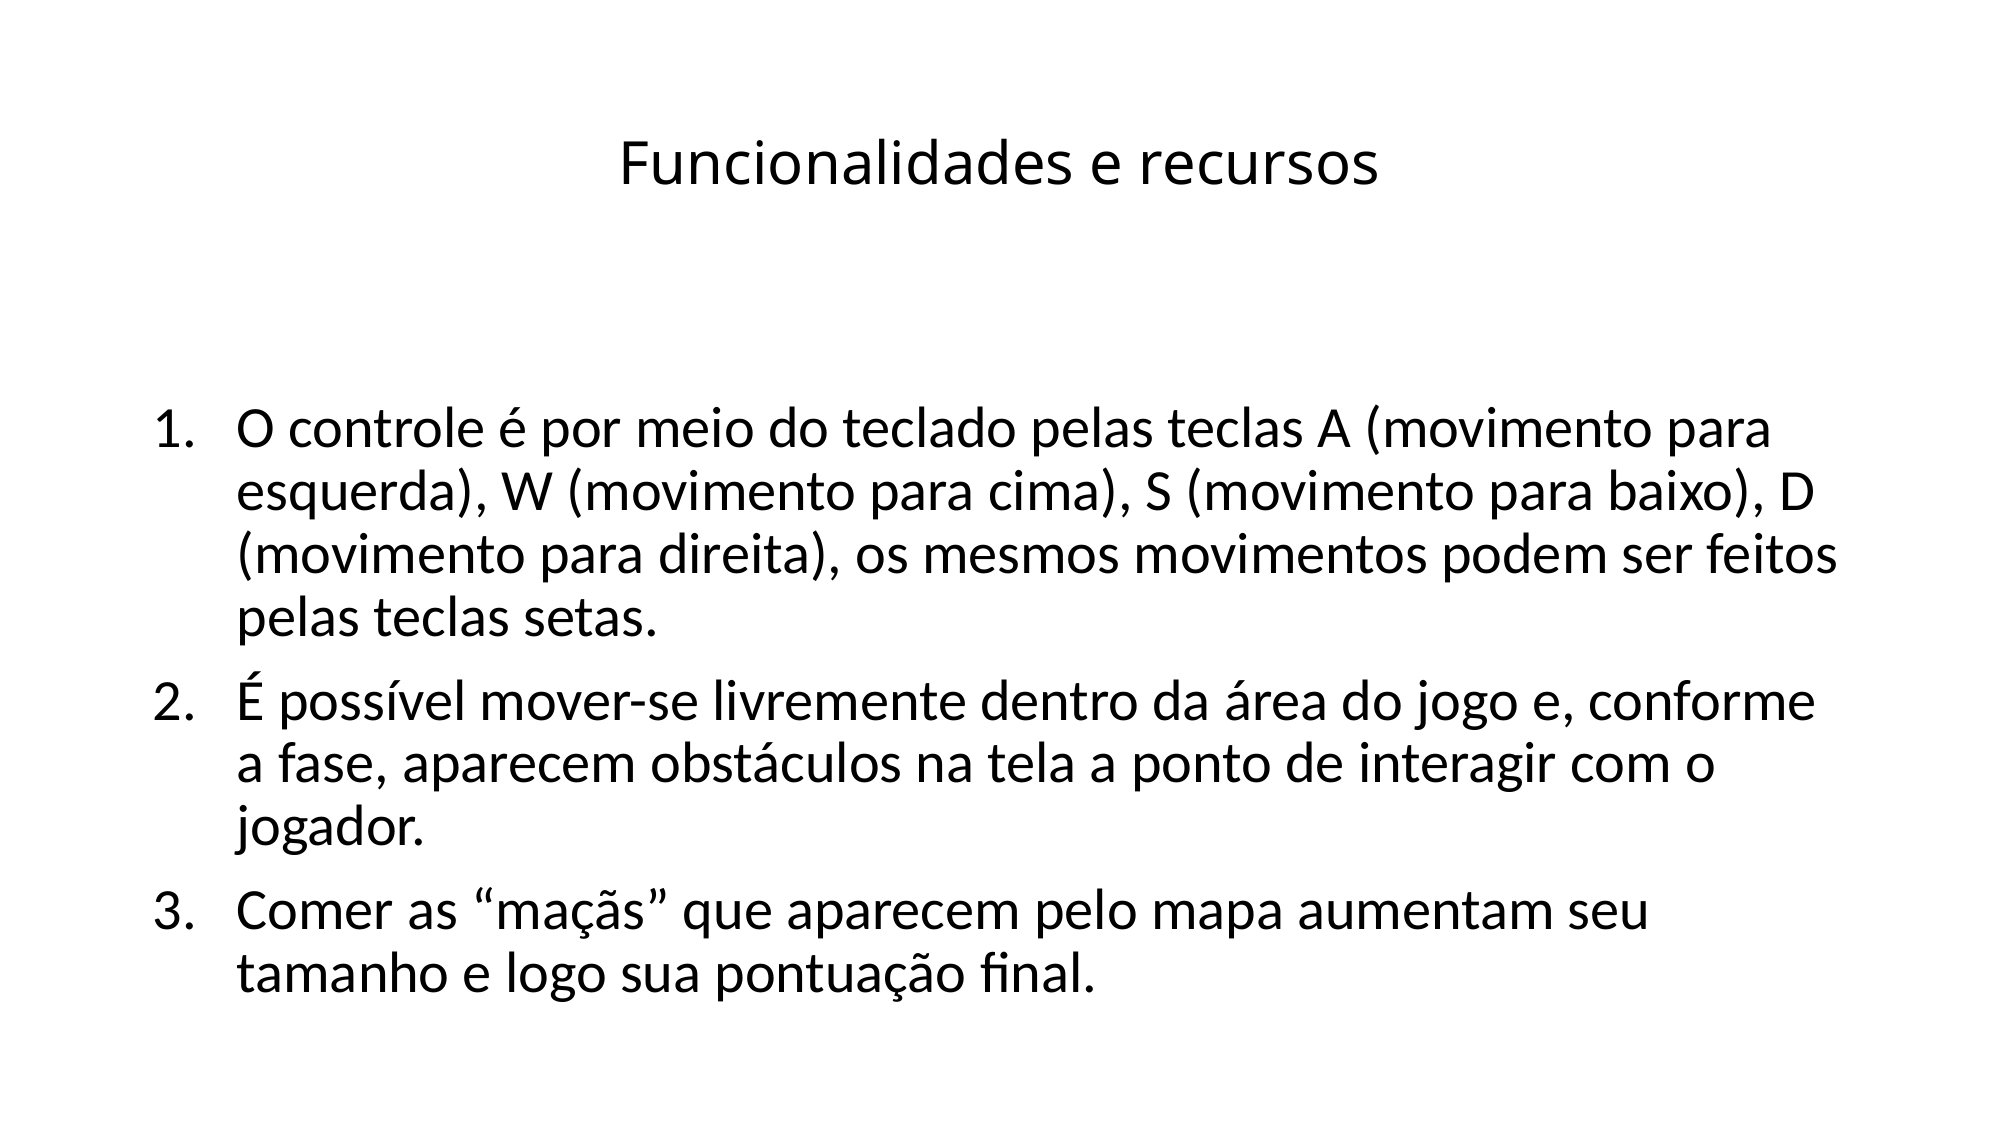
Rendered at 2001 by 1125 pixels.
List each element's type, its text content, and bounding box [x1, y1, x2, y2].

title Funcionalidades e recursos [137, 59, 1863, 278]
list O controle é por meio do teclado pelas teclas A (movimento para esquerda), W (movimento para cima), S (movimento para baixo), D (movimento para direita), os mesmos movimentos podem ser feitos pelas teclas setas. É possível mover-se livremente dentro da área do jogo e, conforme a fase, aparecem obstáculos na tela a ponto de interagir com o jogador. Comer as “maçãs” que aparecem pelo mapa aumentam seu tamanho e logo sua pontuação final. [137, 299, 1863, 1014]
